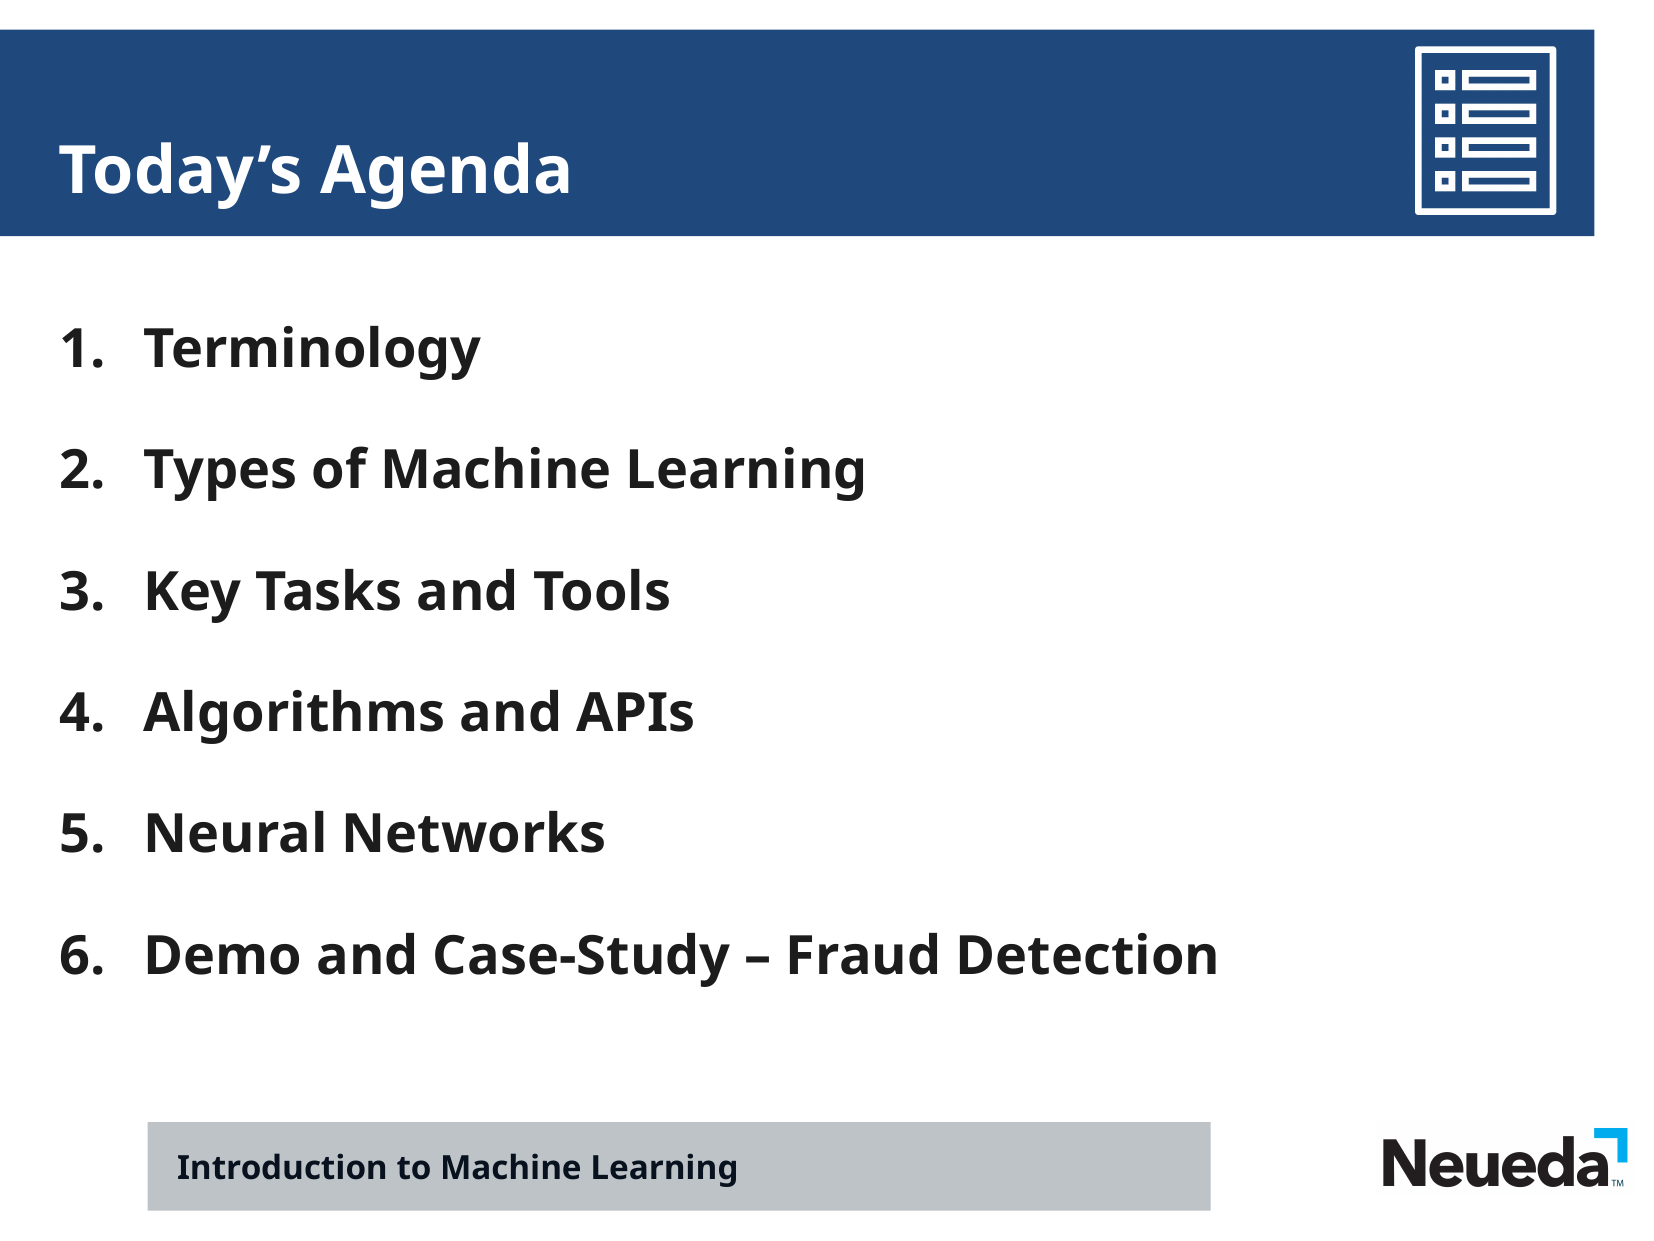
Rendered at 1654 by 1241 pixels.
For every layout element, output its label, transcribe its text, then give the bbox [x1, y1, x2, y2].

picture [1316, 0, 1654, 299]
text_box Terminology Types of Machine Learning Key Tasks and Tools Algorithms and APIs Neural Networks Demo and Case-Study – Fraud Detection [59, 280, 1565, 1049]
text_box Introduction to Machine Learning [177, 1122, 932, 1211]
text_box Today’s Agenda [59, 59, 1311, 207]
picture [1376, 1121, 1636, 1194]
